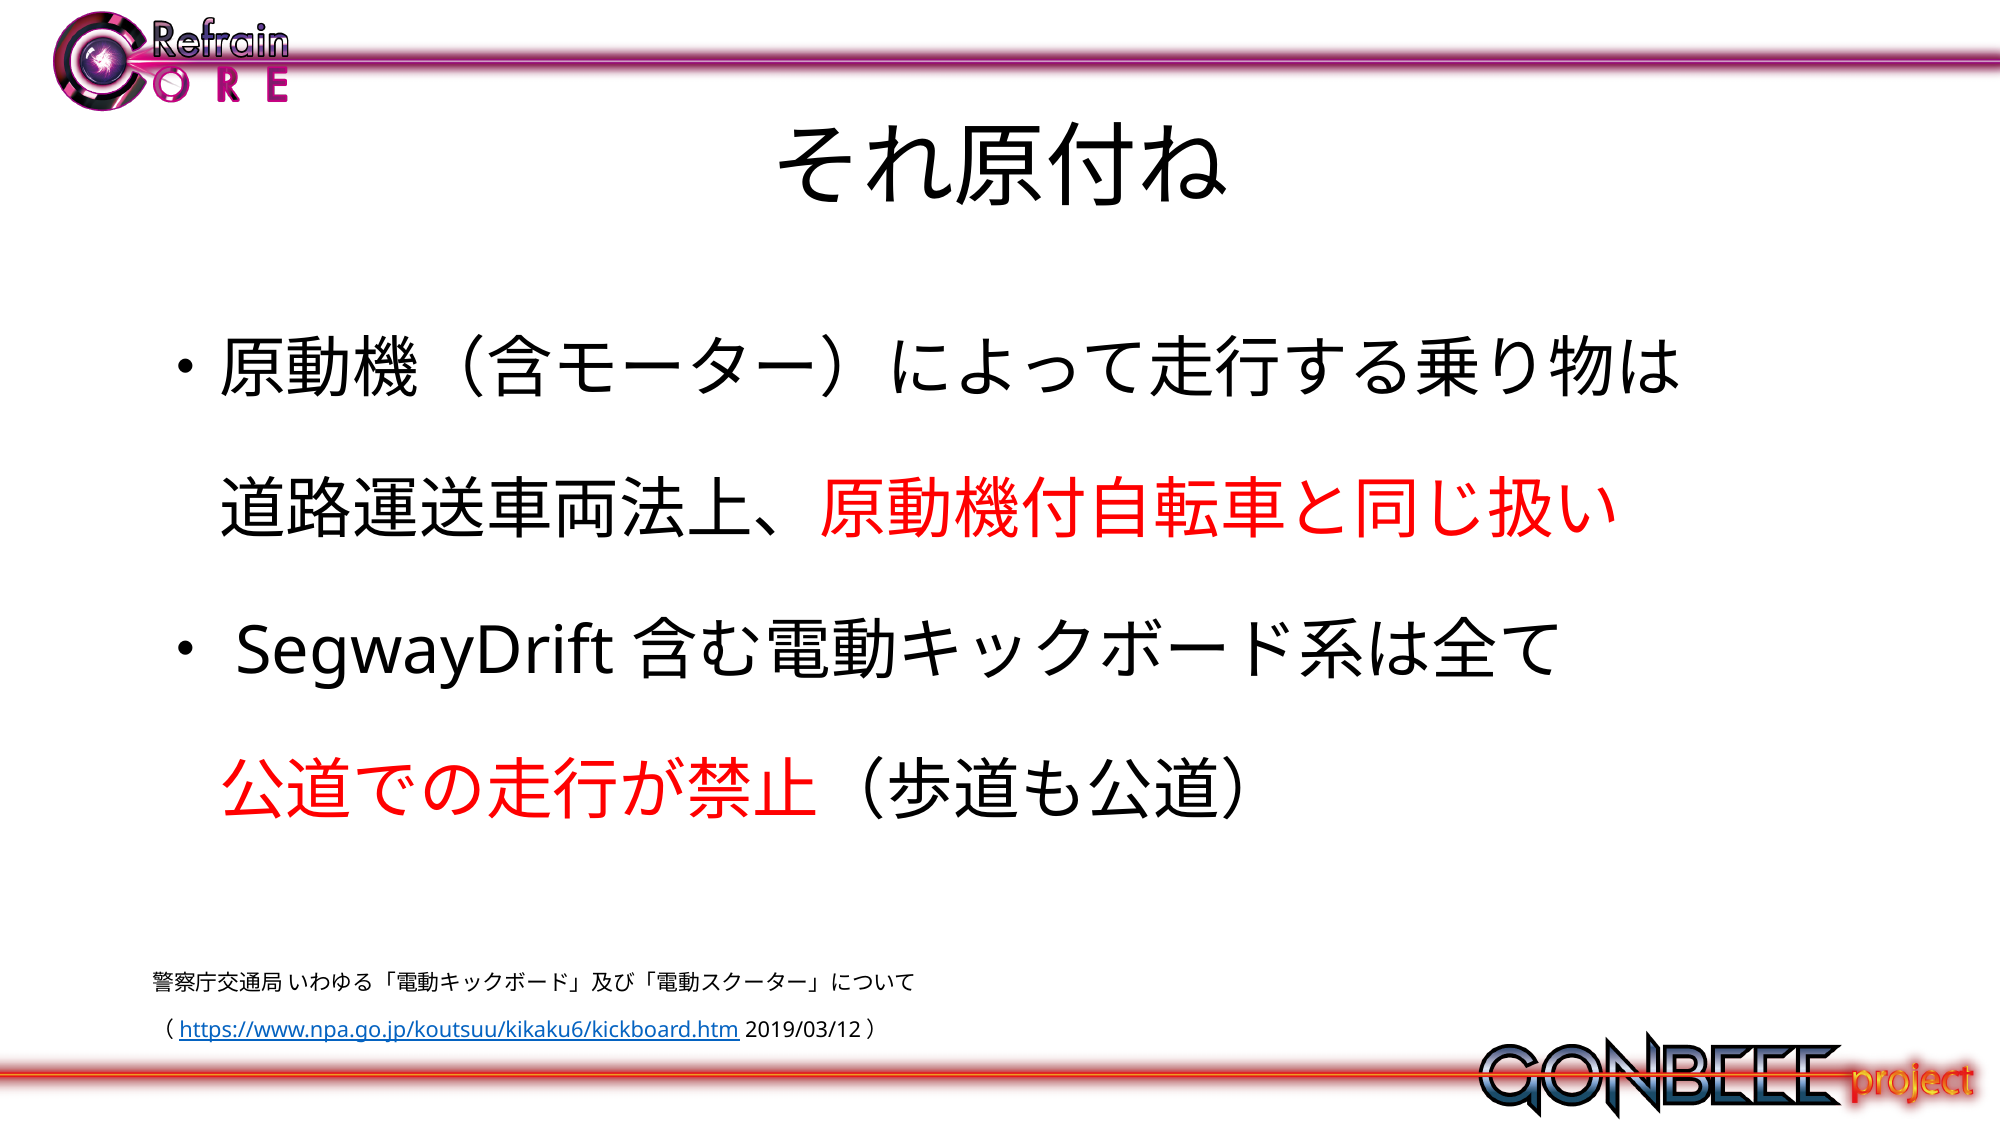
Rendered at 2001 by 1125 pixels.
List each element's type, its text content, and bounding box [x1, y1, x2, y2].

picture [0, 1025, 2000, 1125]
picture [41, 0, 2000, 121]
list ・原動機（含モーター）によって走行する乗り物は 道路運送車両法上、原動機付自転車と同じ扱い ・SegwayDrift含む電動キックボード系は全て 公道での走行が禁止（歩道も公道） 警察庁交通局 いわゆる「電動キックボード」及び「電動スクーター」について （https://www.npa.go.jp/koutsuu/kikaku6/kickboard.htm 2019/03/12） [137, 277, 1863, 1025]
title それ原付ね [137, 121, 1863, 277]
